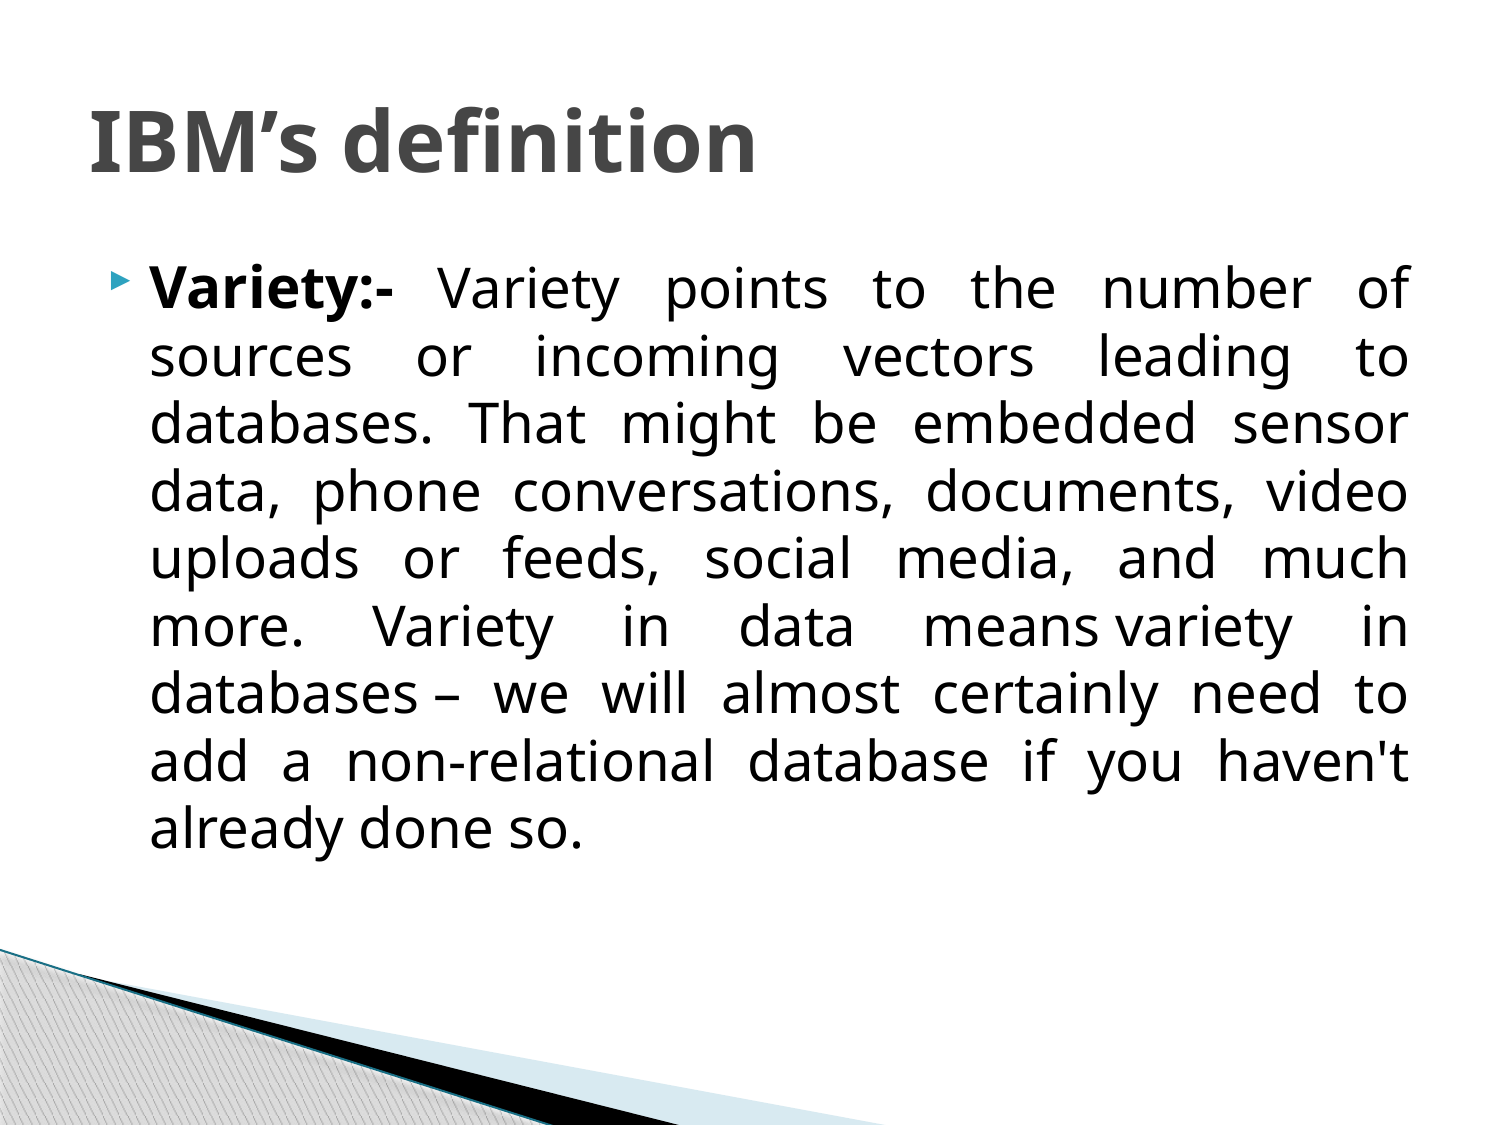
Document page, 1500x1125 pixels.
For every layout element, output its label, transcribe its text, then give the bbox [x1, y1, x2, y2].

list Variety:- Variety points to the number of sources or incoming vectors leading to databases. That might be embedded sensor data, phone conversations, documents, video uploads or feeds, social media, and much more. Variety in data means variety in databases – we will almost certainly need to add a non-relational database if you haven't already done so. [75, 243, 1425, 986]
title IBM’s definition [75, 45, 1425, 233]
